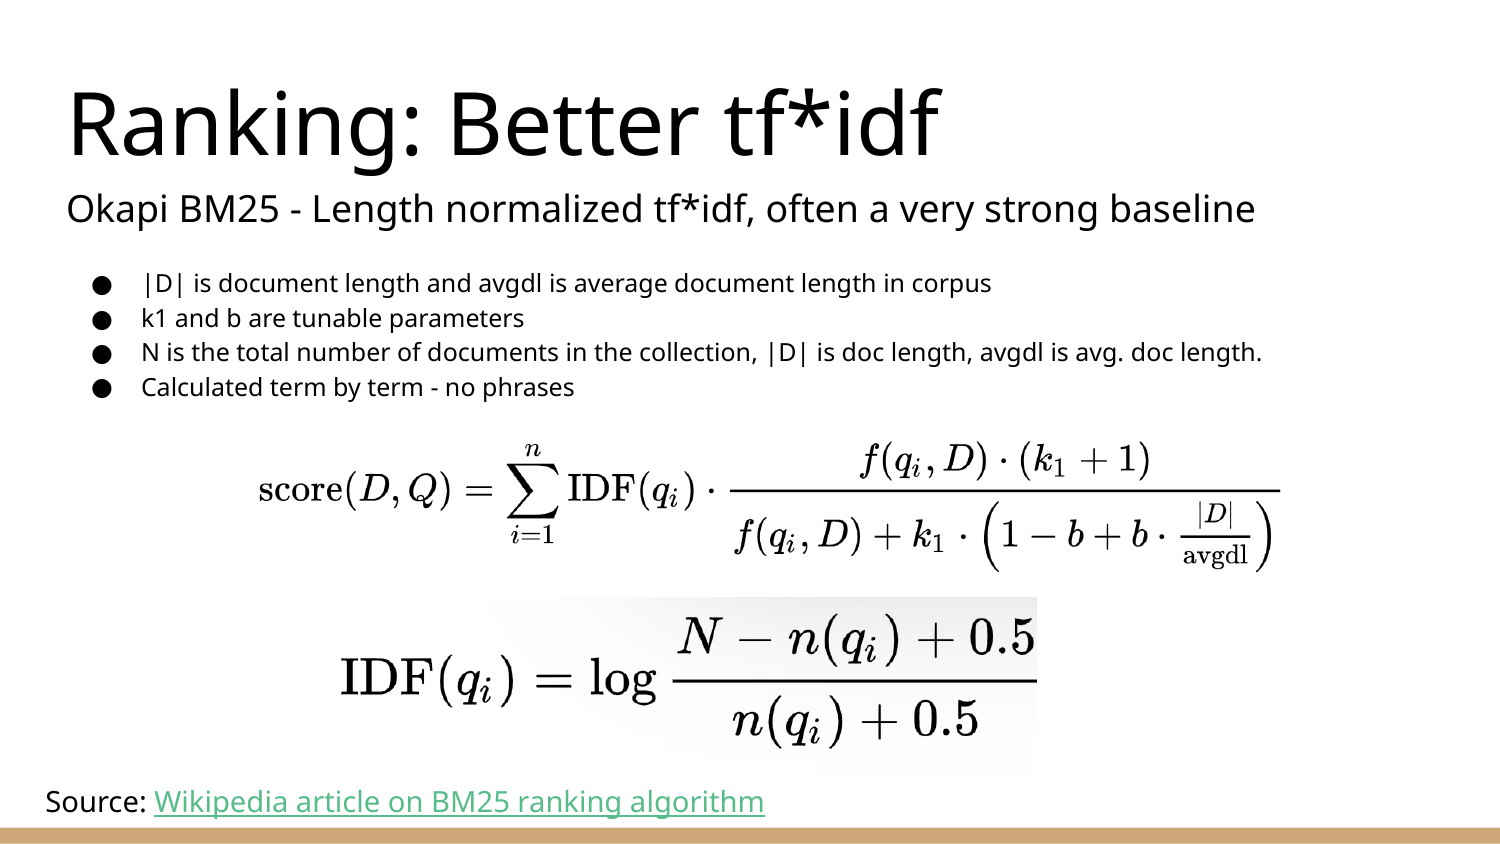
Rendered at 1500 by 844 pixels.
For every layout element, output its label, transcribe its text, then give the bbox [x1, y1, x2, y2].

picture [325, 597, 1037, 776]
picture [214, 423, 1286, 595]
title Ranking: Better tf*idf [51, 51, 1449, 163]
text_box Source: Wikipedia article on BM25 ranking algorithm [30, 768, 1483, 844]
list Okapi BM25 - Length normalized tf*idf, often a very strong baseline |D| is document length and avgdl is average document length in corpus k1 and b are tunable parameters N is the total number of documents in the collection, |D| is doc length, avgdl is avg. doc length. Calculated term by term - no phrases [51, 163, 1449, 714]
